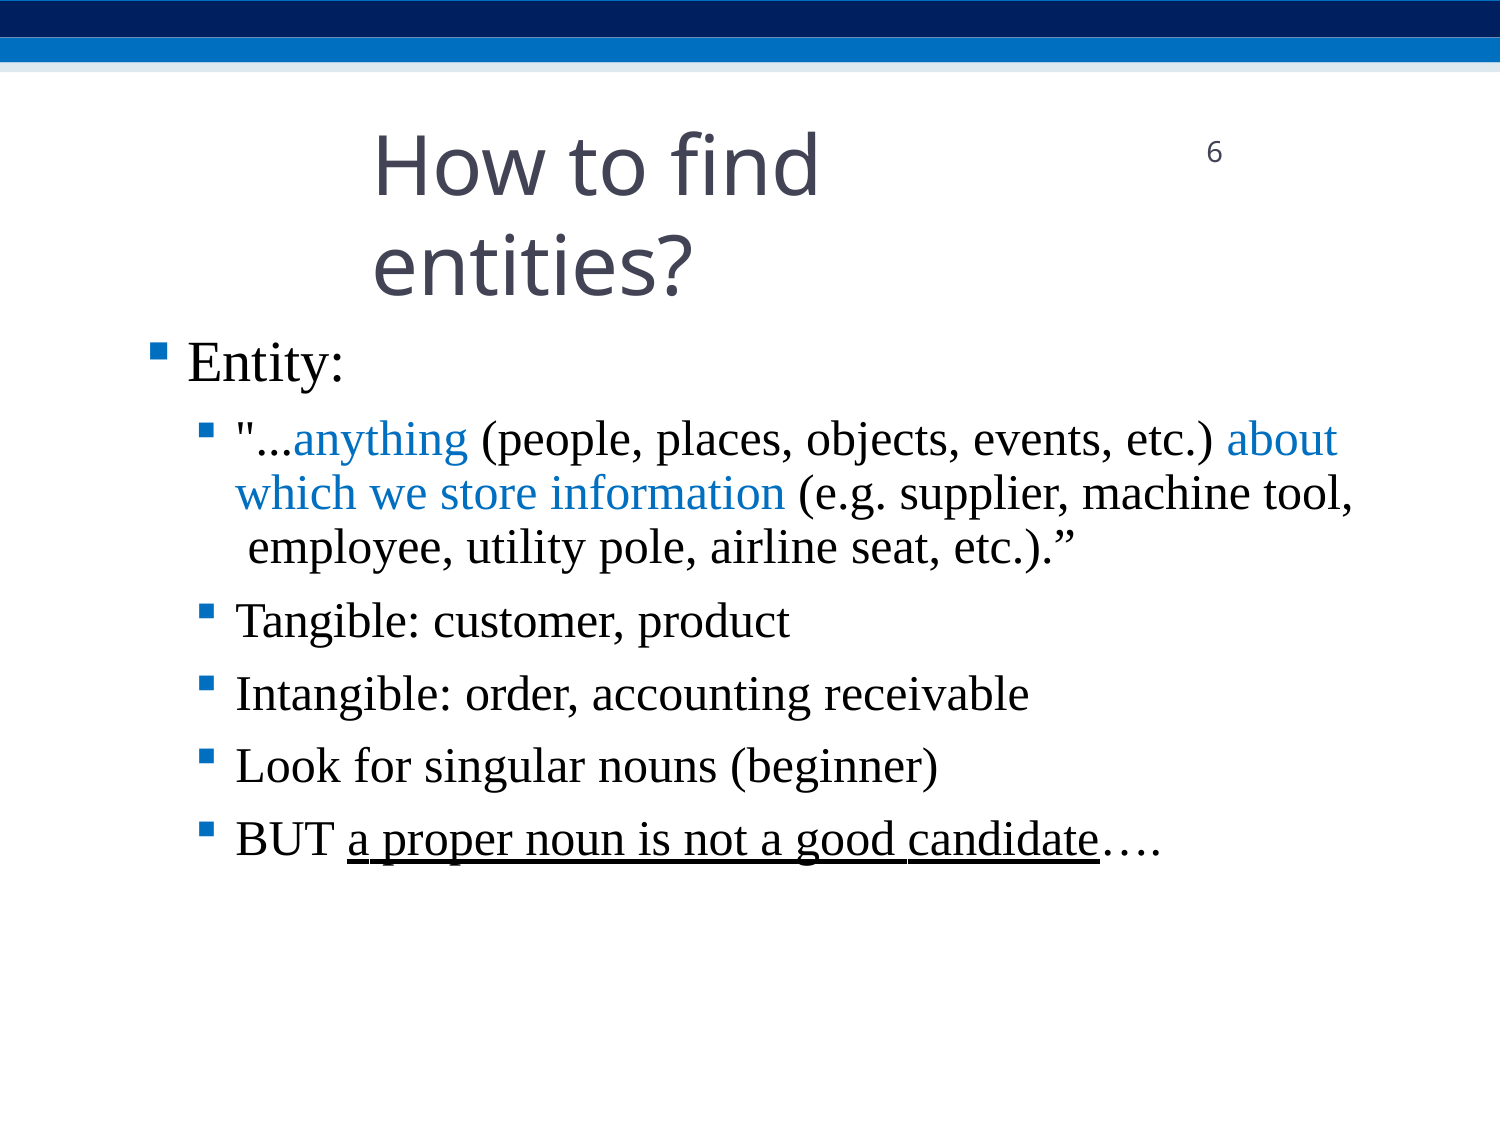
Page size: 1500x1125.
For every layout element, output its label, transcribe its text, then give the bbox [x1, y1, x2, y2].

text_box Entity: "...anything (people, places, objects, events, etc.) about which we store information (e.g. supplier, machine tool, employee, utility pole, airline seat, etc.).” Tangible: customer, product Intangible: order, accounting receivable Look for singular nouns (beginner) BUT a proper noun is not a good candidate…. [143, 306, 1358, 866]
text_box 6 [1204, 130, 1225, 168]
title How to find entities? [369, 110, 1130, 306]
